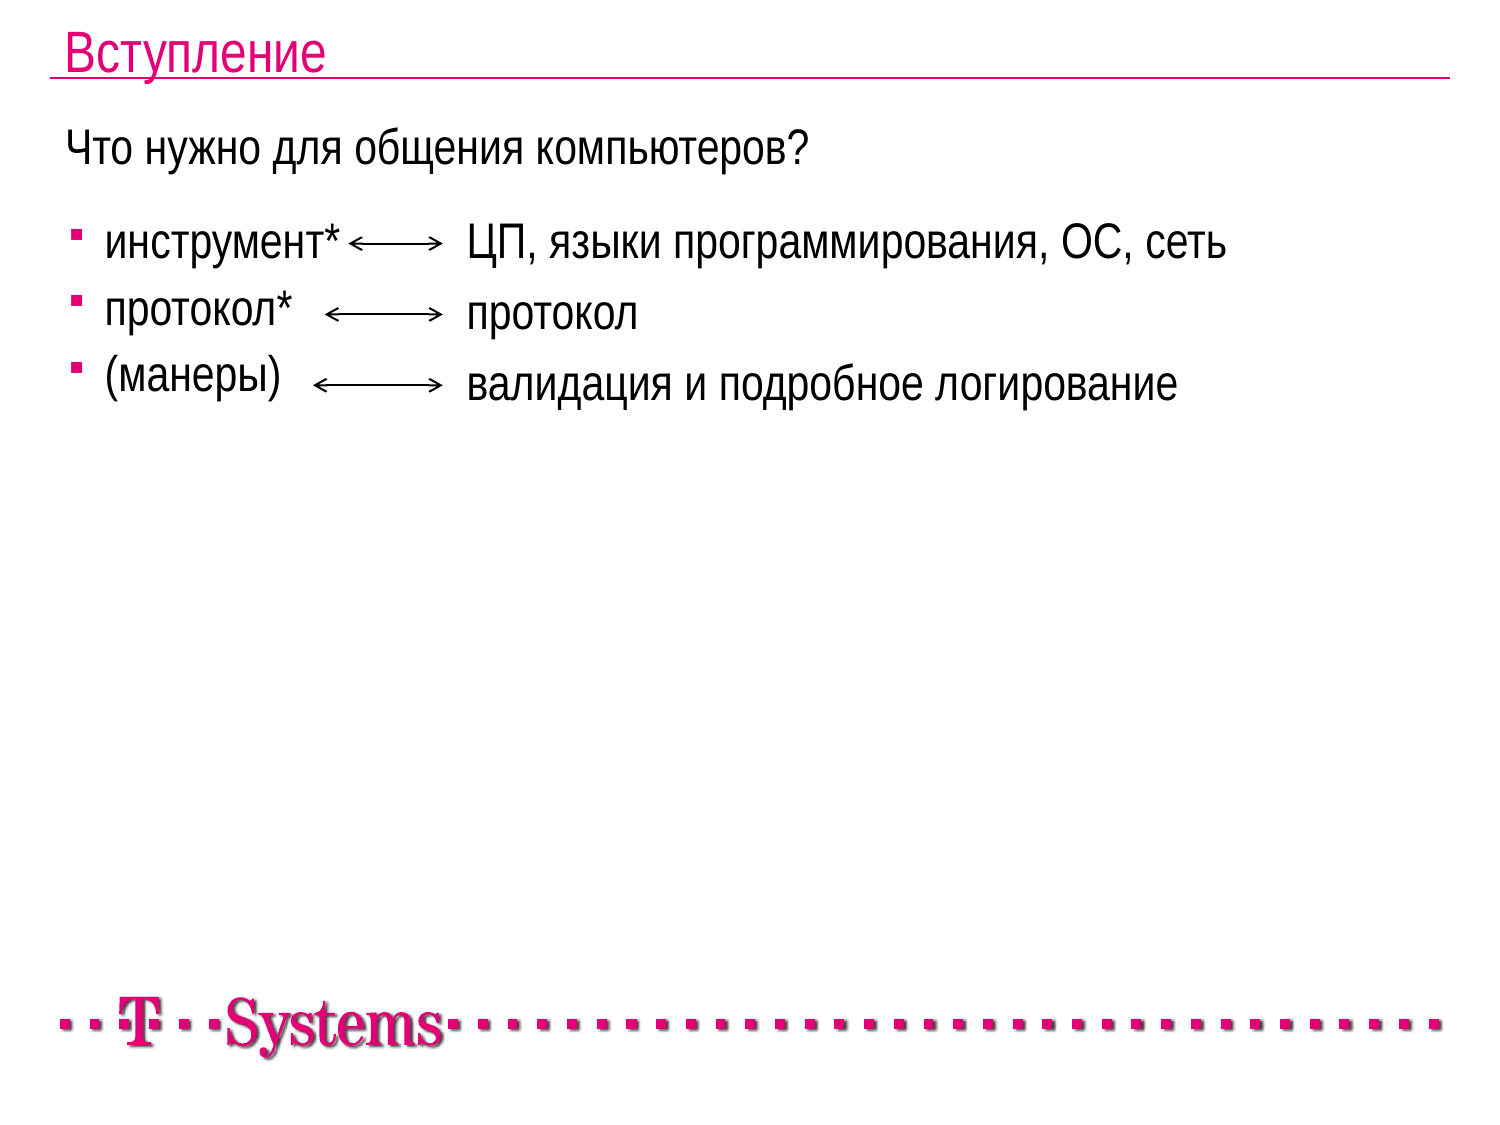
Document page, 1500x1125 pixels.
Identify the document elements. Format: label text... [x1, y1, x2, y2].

list Что нужно для общения компьютеров? [49, 113, 1022, 221]
list протокол [451, 278, 1022, 349]
list инструмент* протокол* (манеры) [52, 207, 526, 729]
text_box Вступление [49, 14, 1450, 91]
list ЦП, языки программирования, ОС, сеть [451, 207, 1247, 291]
list валидация и подробное логирование [451, 349, 1294, 433]
